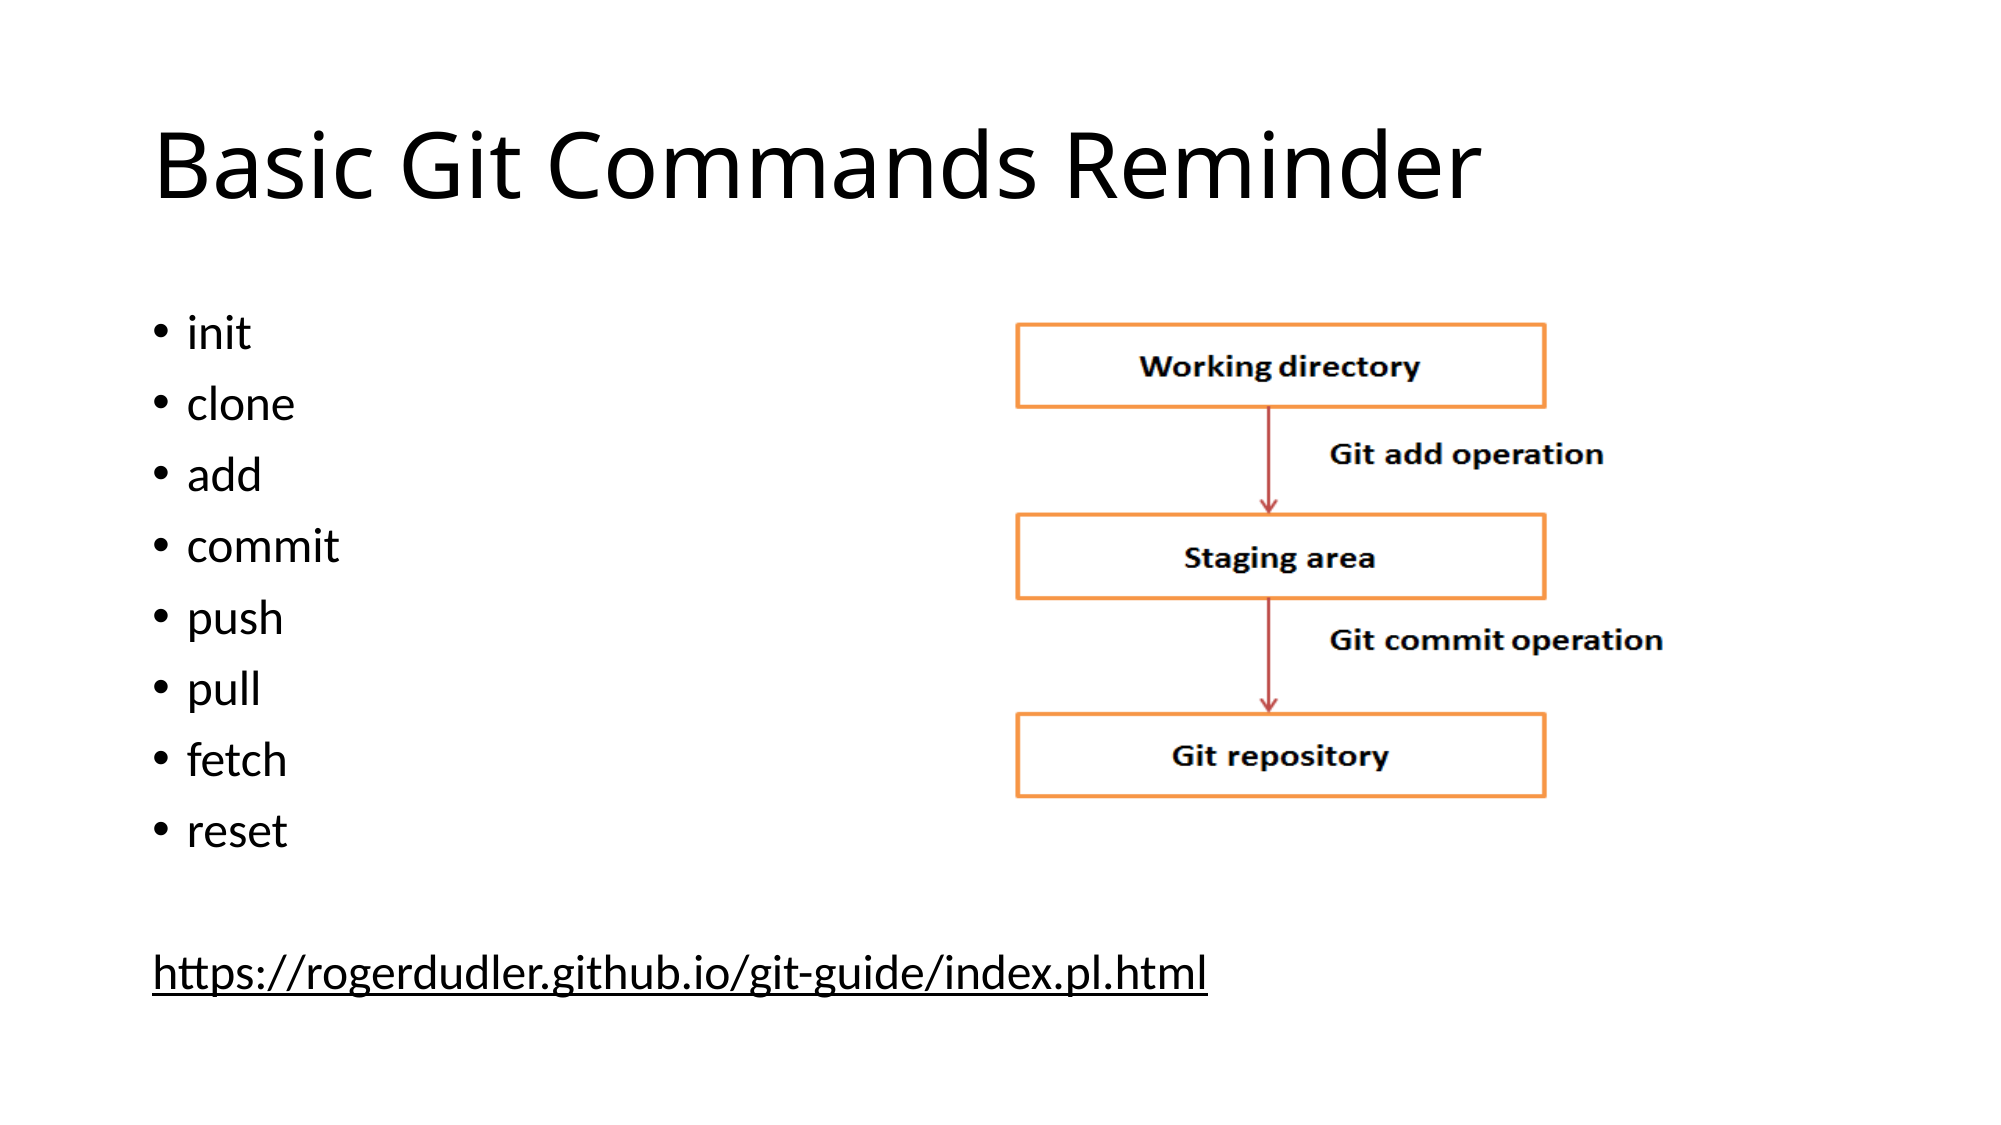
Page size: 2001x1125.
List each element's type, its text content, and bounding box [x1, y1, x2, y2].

list init clone add commit push pull fetch reset https://rogerdudler.github.io/git-guide/index.pl.html [137, 299, 1863, 1014]
picture [935, 277, 1683, 828]
title Basic Git Commands Reminder [137, 59, 1863, 278]
